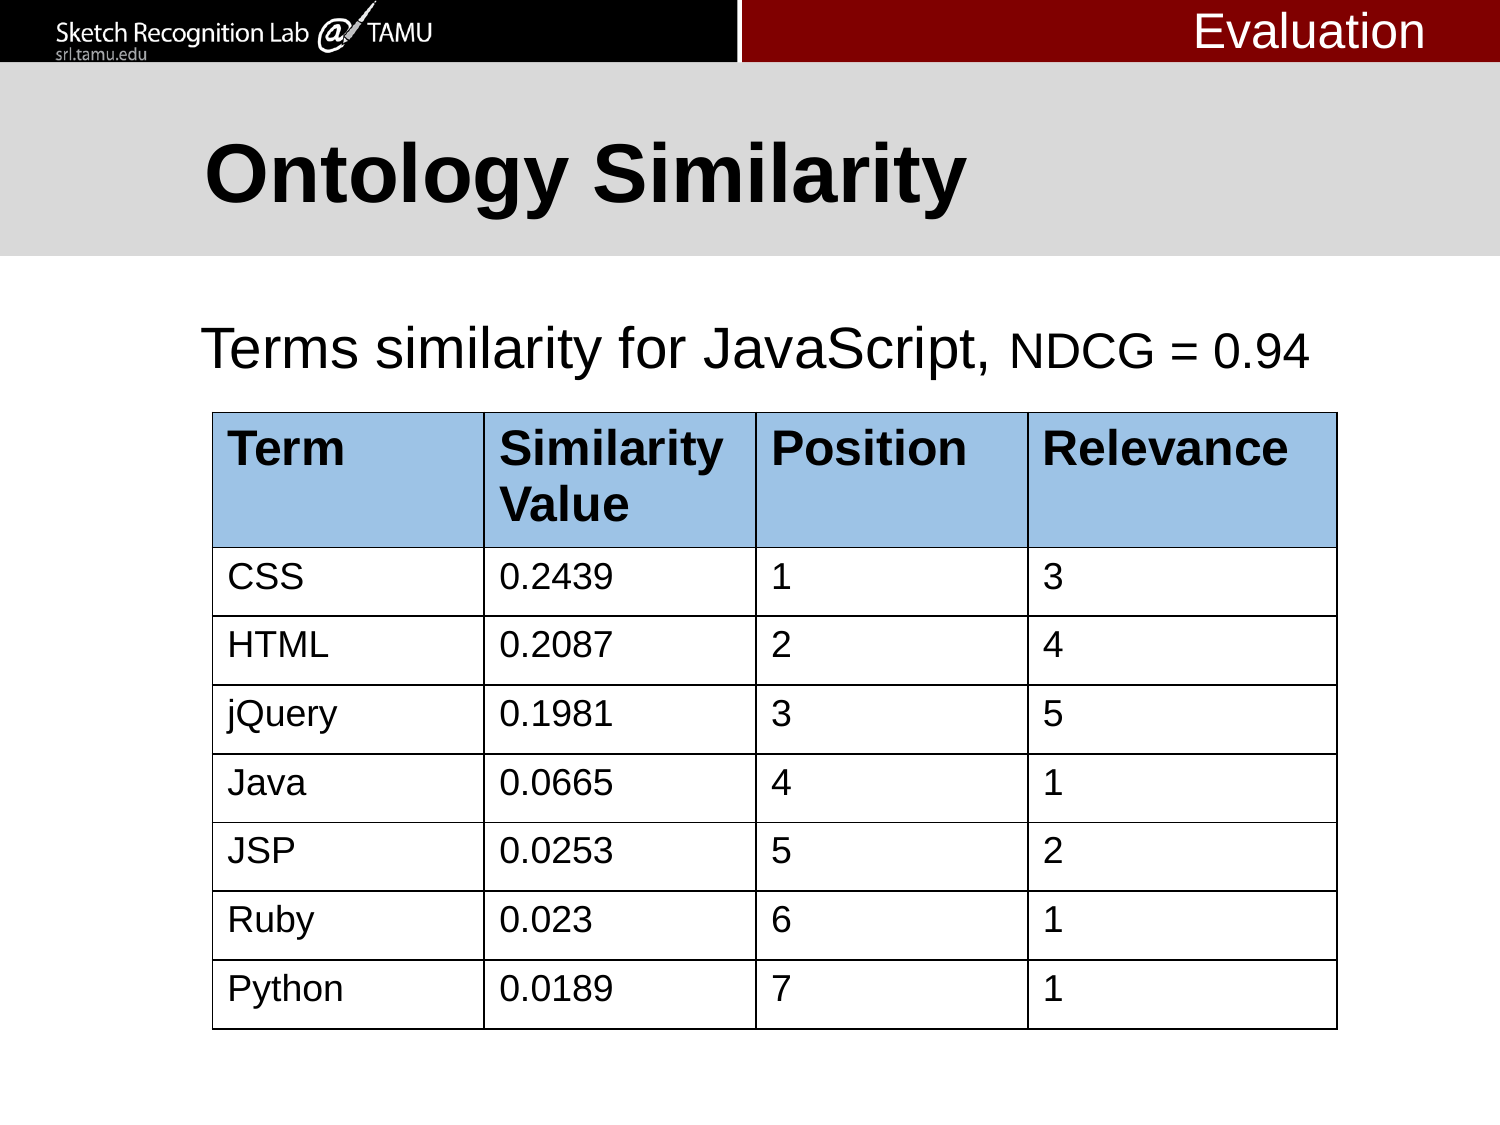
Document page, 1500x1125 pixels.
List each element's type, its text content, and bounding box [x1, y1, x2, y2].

table_cell 5 [757, 823, 1027, 890]
table_cell 0.0189 [485, 961, 755, 1028]
text_box Evaluation [1178, 0, 1441, 67]
table_cell 1 [757, 548, 1027, 615]
table_cell 0.1981 [485, 686, 755, 753]
table_cell 7 [757, 961, 1027, 1028]
table_cell 4 [1029, 617, 1336, 684]
picture [55, 0, 432, 64]
table_header Term [213, 413, 483, 547]
table_cell JSP [213, 823, 483, 890]
table_cell CSS [213, 548, 483, 615]
table_cell 1 [1029, 755, 1336, 822]
table_cell 0.2087 [485, 617, 755, 684]
table_cell 3 [1029, 548, 1336, 615]
table_cell 4 [757, 755, 1027, 822]
table_cell 0.0253 [485, 823, 755, 890]
table_cell 2 [1029, 823, 1336, 890]
table_cell 3 [757, 686, 1027, 753]
table_cell 0.2439 [485, 548, 755, 615]
table_cell Ruby [213, 892, 483, 959]
table_cell HTML [213, 617, 483, 684]
table_cell 6 [757, 892, 1027, 959]
table_cell 1 [1029, 961, 1336, 1028]
table_cell 2 [757, 617, 1027, 684]
title Ontology Similarity [190, 87, 1395, 251]
table_cell 1 [1029, 892, 1336, 959]
table_header Position [757, 413, 1027, 547]
table_cell Python [213, 961, 483, 1028]
table_header Relevance [1029, 413, 1336, 547]
table_header Similarity Value [485, 413, 755, 547]
table_cell 0.023 [485, 892, 755, 959]
text_box Terms similarity for JavaScript, NDCG = 0.94 [185, 302, 1343, 388]
table_cell jQuery [213, 686, 483, 753]
table_cell Java [213, 755, 483, 822]
table_cell 5 [1029, 686, 1336, 753]
table_cell 0.0665 [485, 755, 755, 822]
